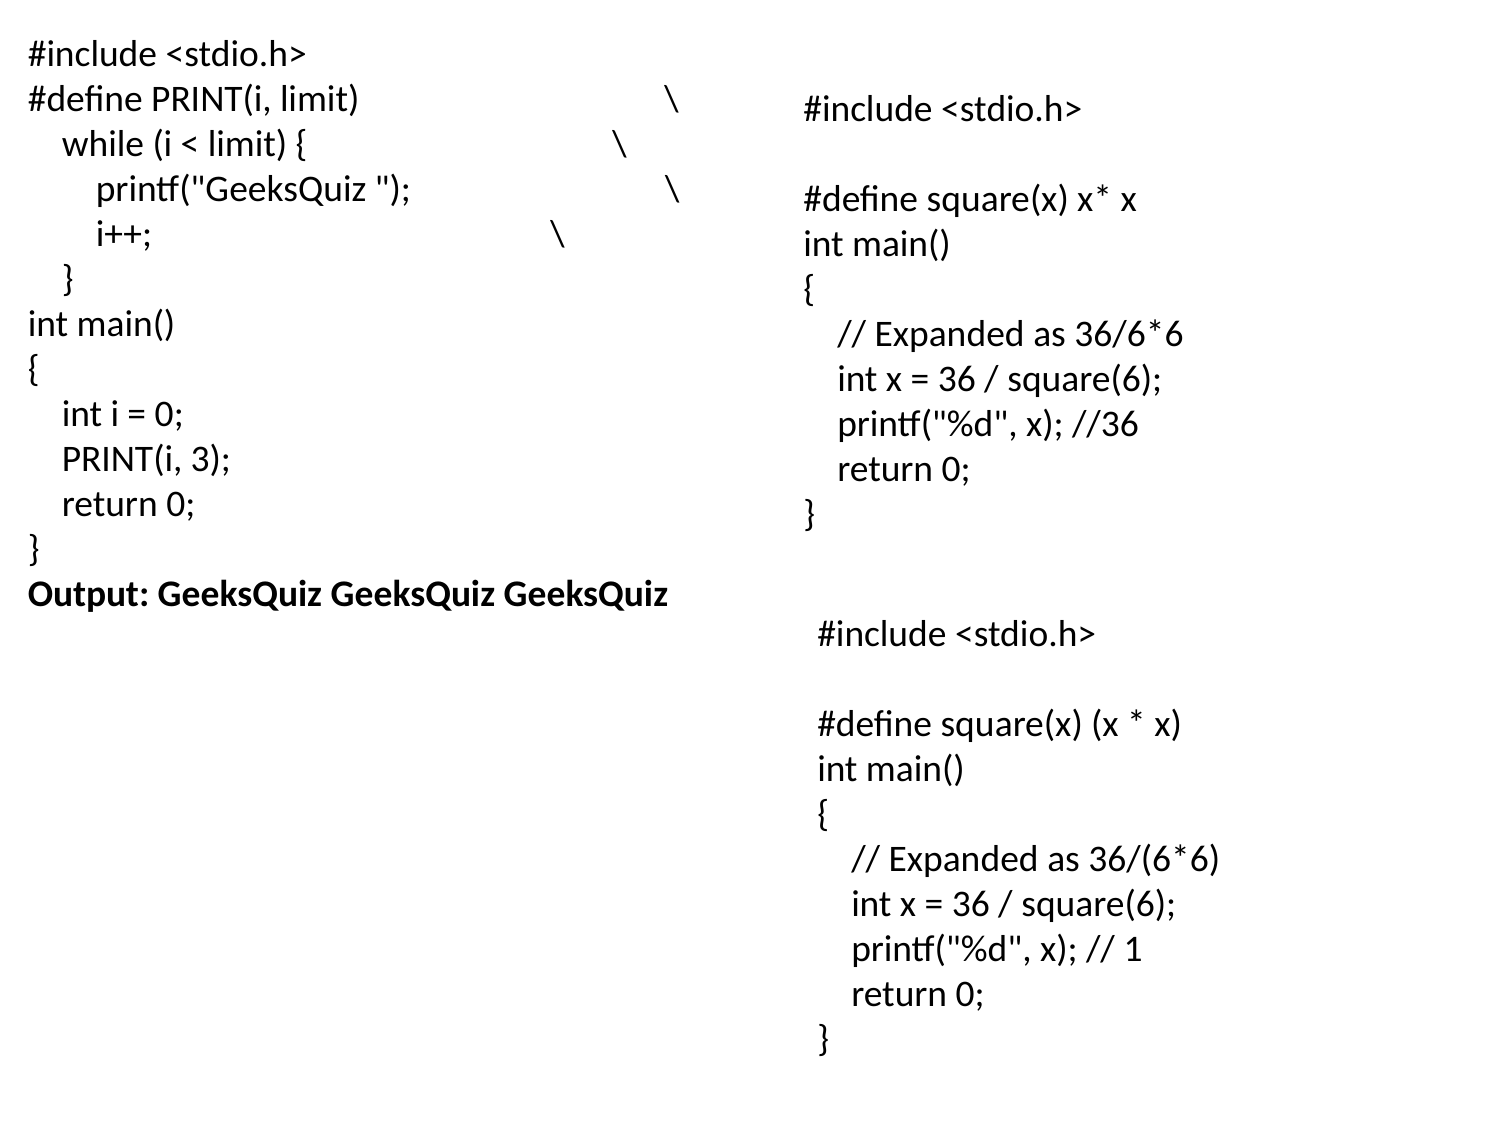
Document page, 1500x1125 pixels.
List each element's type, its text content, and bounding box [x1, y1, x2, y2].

text_box #include <stdio.h> #define PRINT(i, limit) \ while (i < limit) { \ printf("GeeksQuiz "); \ i++; \ } int main() { int i = 0; PRINT(i, 3); return 0; } Output: GeeksQuiz GeeksQuiz GeeksQuiz [13, 21, 727, 622]
text_box #include <stdio.h> #define square(x) x* x int main() { // Expanded as 36/6*6 int x = 36 / square(6); printf("%d", x); //36 return 0; } [788, 76, 1500, 541]
text_box #include <stdio.h> #define square(x) (x * x) int main() { // Expanded as 36/(6*6) int x = 36 / square(6); printf("%d", x); // 1 return 0; } [802, 601, 1500, 1067]
